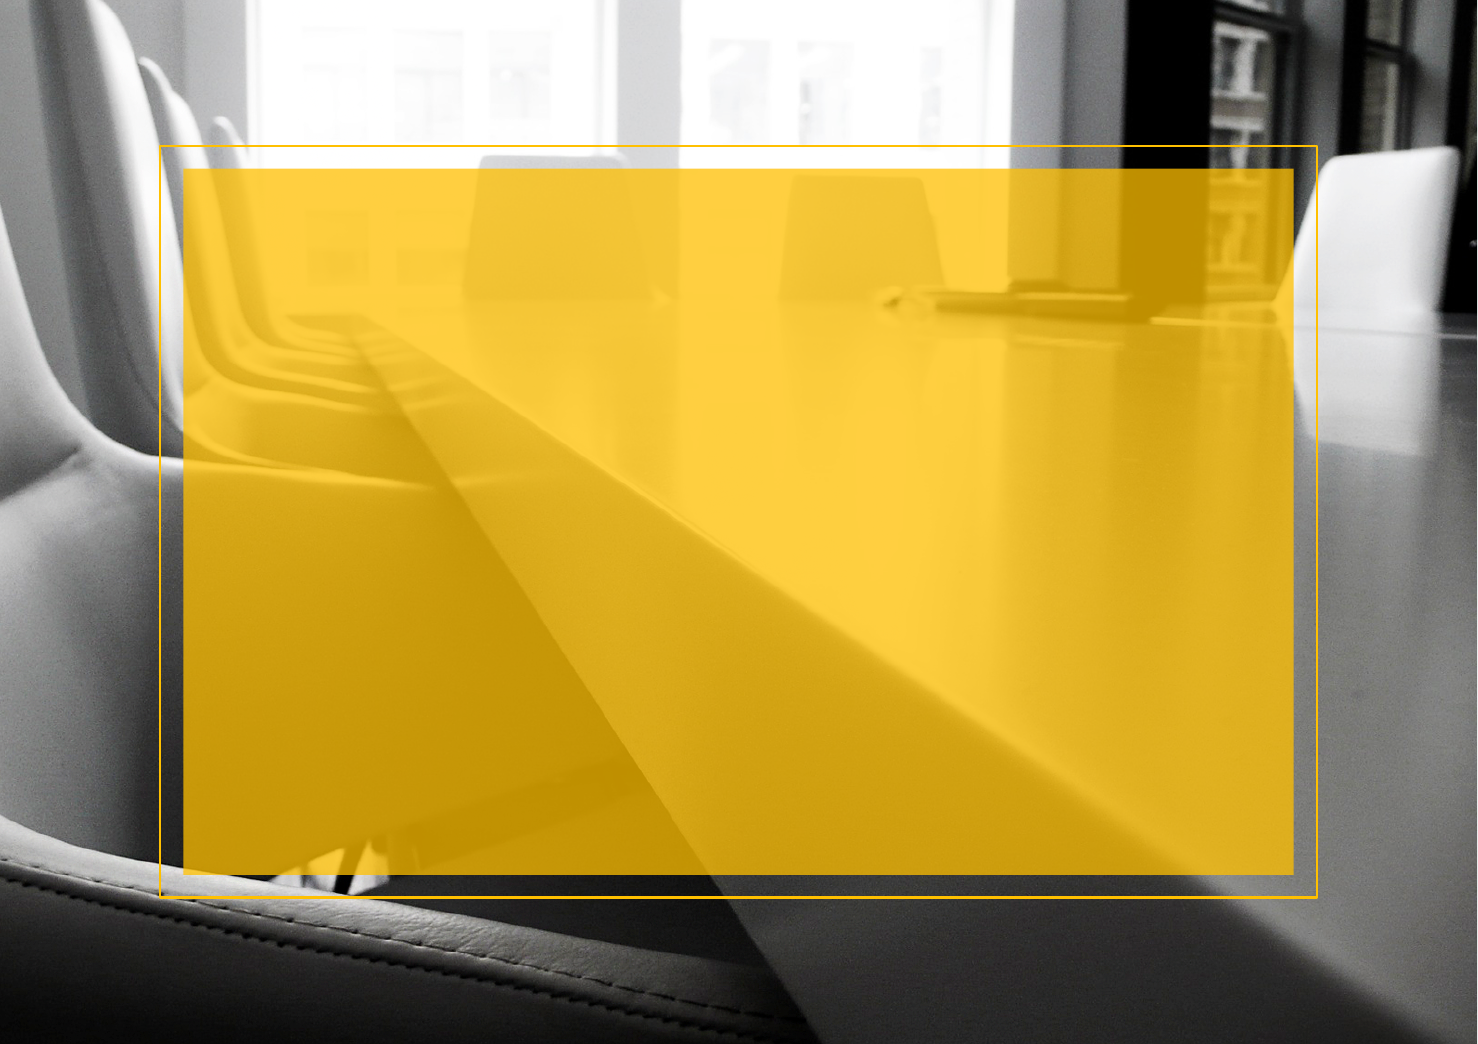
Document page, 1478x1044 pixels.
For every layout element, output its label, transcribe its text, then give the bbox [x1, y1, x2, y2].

picture [0, 0, 1478, 1044]
text_box [158, 144, 1319, 900]
text_box Nodejs와 tensorflow 연동 [254, 474, 1247, 593]
